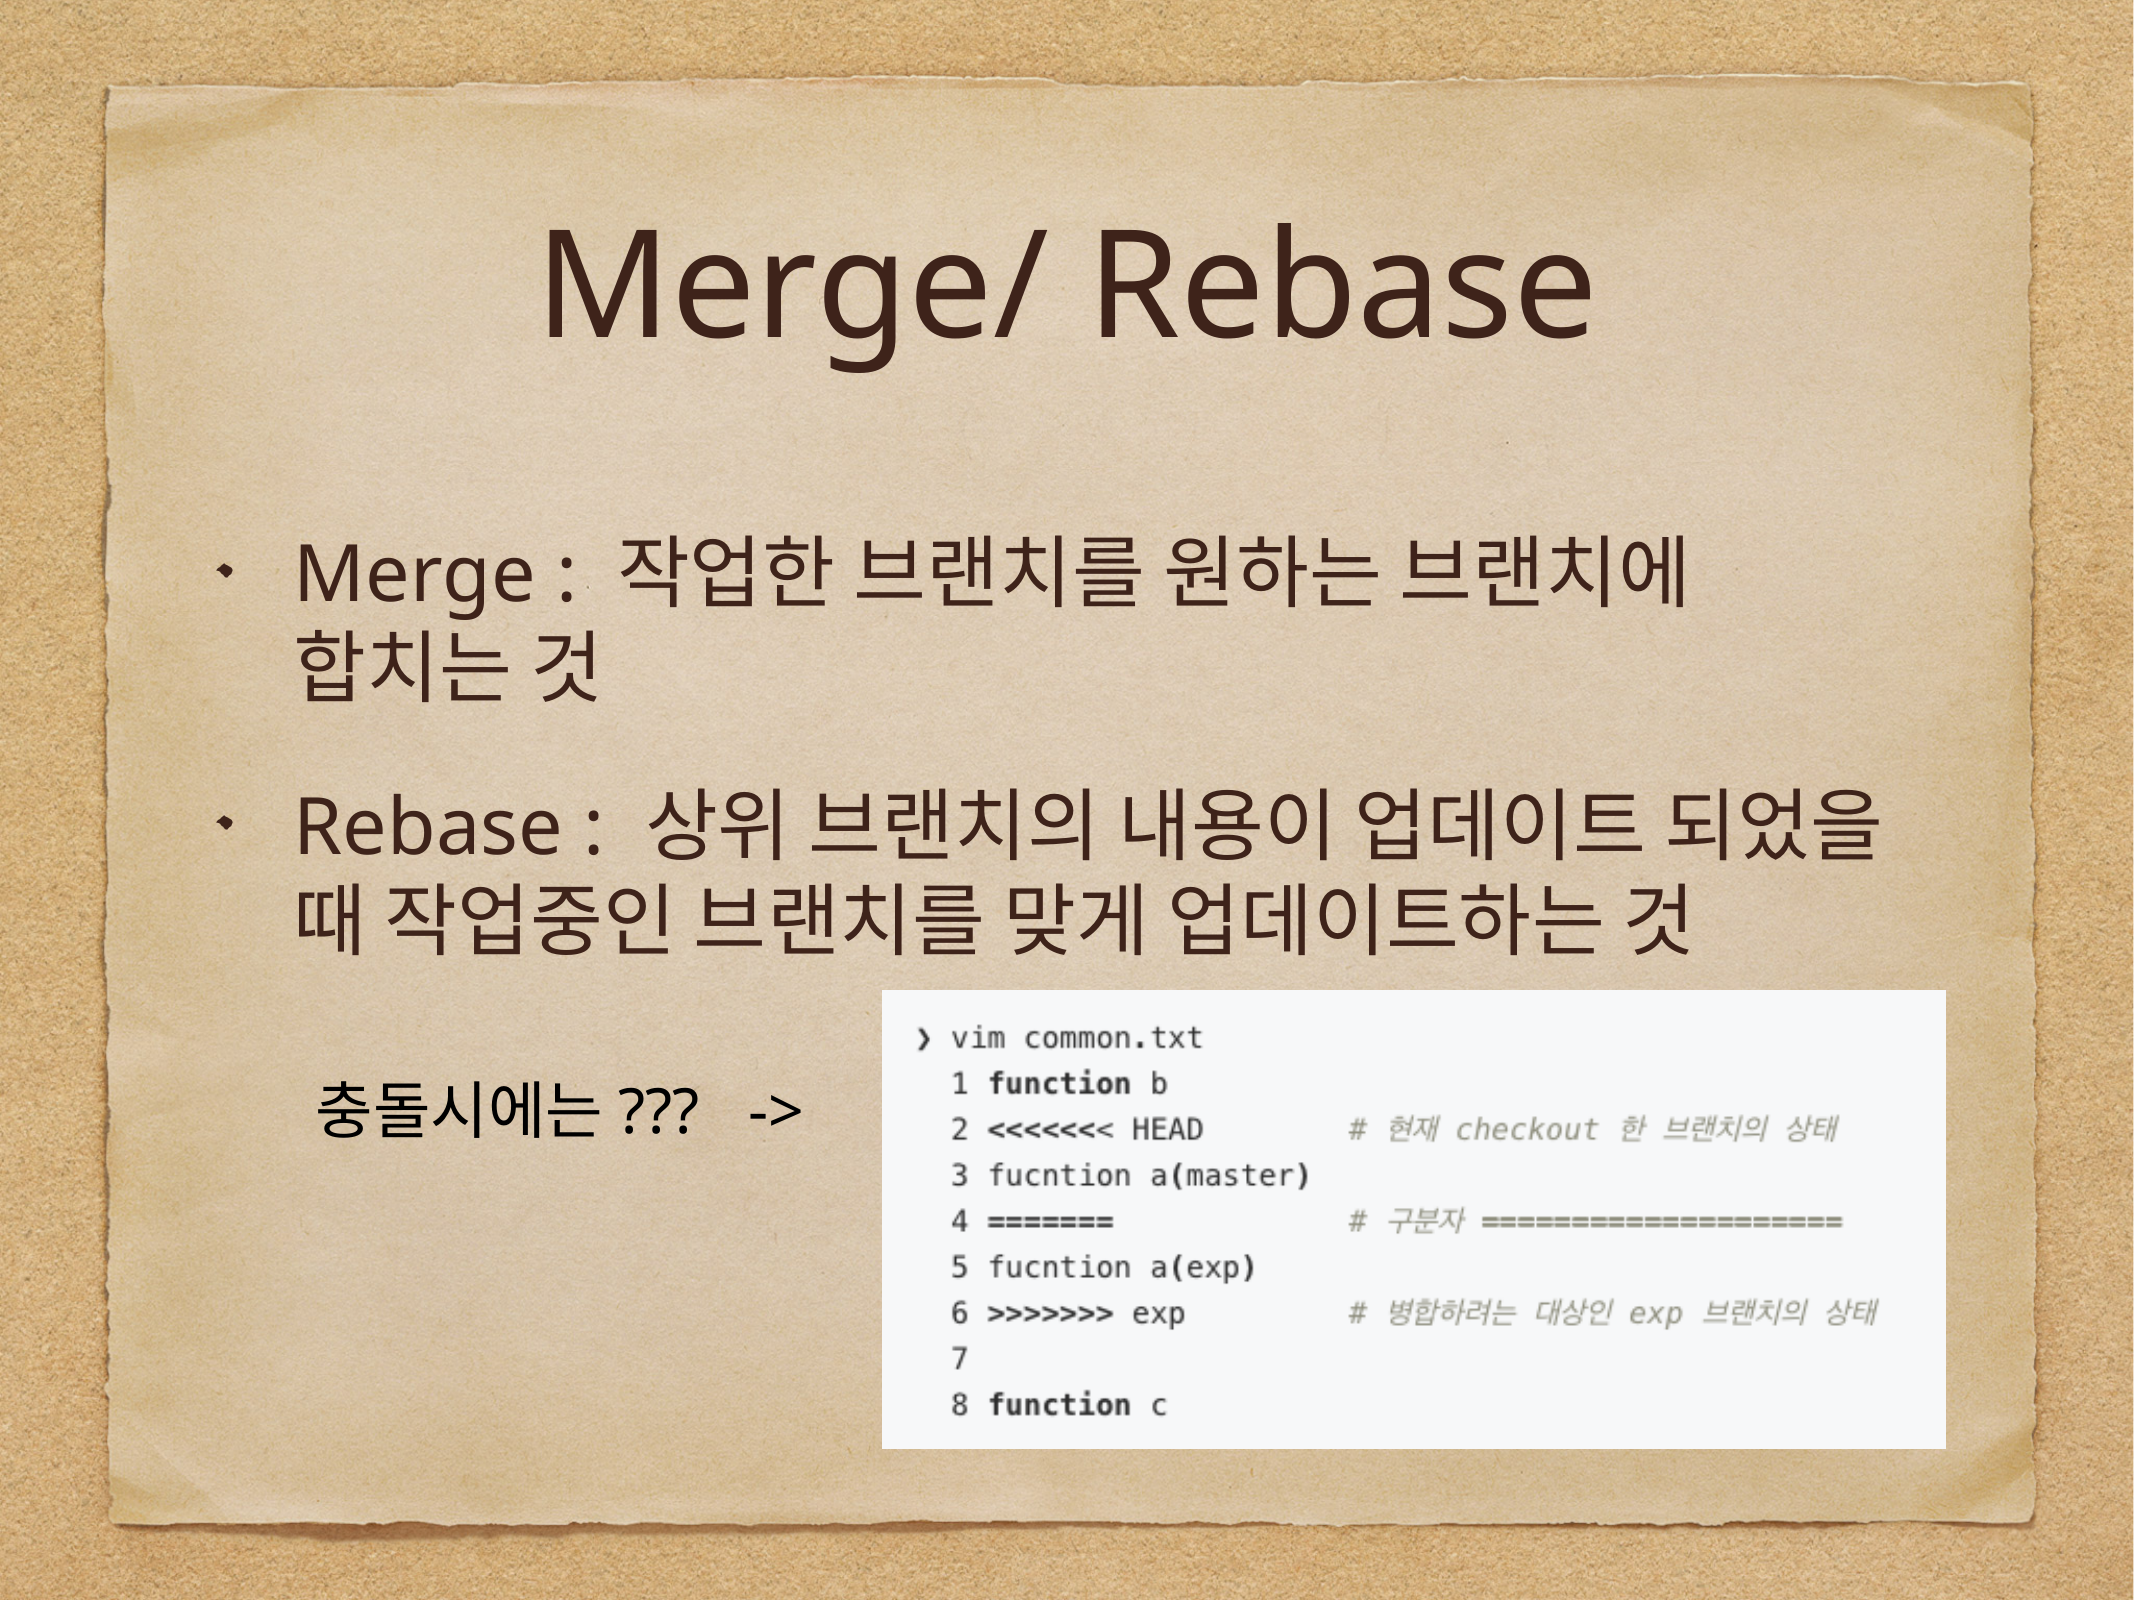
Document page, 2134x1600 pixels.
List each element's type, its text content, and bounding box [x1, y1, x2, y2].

title Merge/ Rebase [207, 103, 1926, 451]
text_box 충돌시에는??? -> [307, 1069, 876, 1223]
picture [0, 0, 2134, 1600]
list Merge : 작업한 브랜치를 원하는 브랜치에 합치는 것 Rebase : 상위 브랜치의 내용이 업데이트 되었을 때 작업중인 브랜치를 맞게 업데이트하는 것 [207, 461, 1926, 1027]
